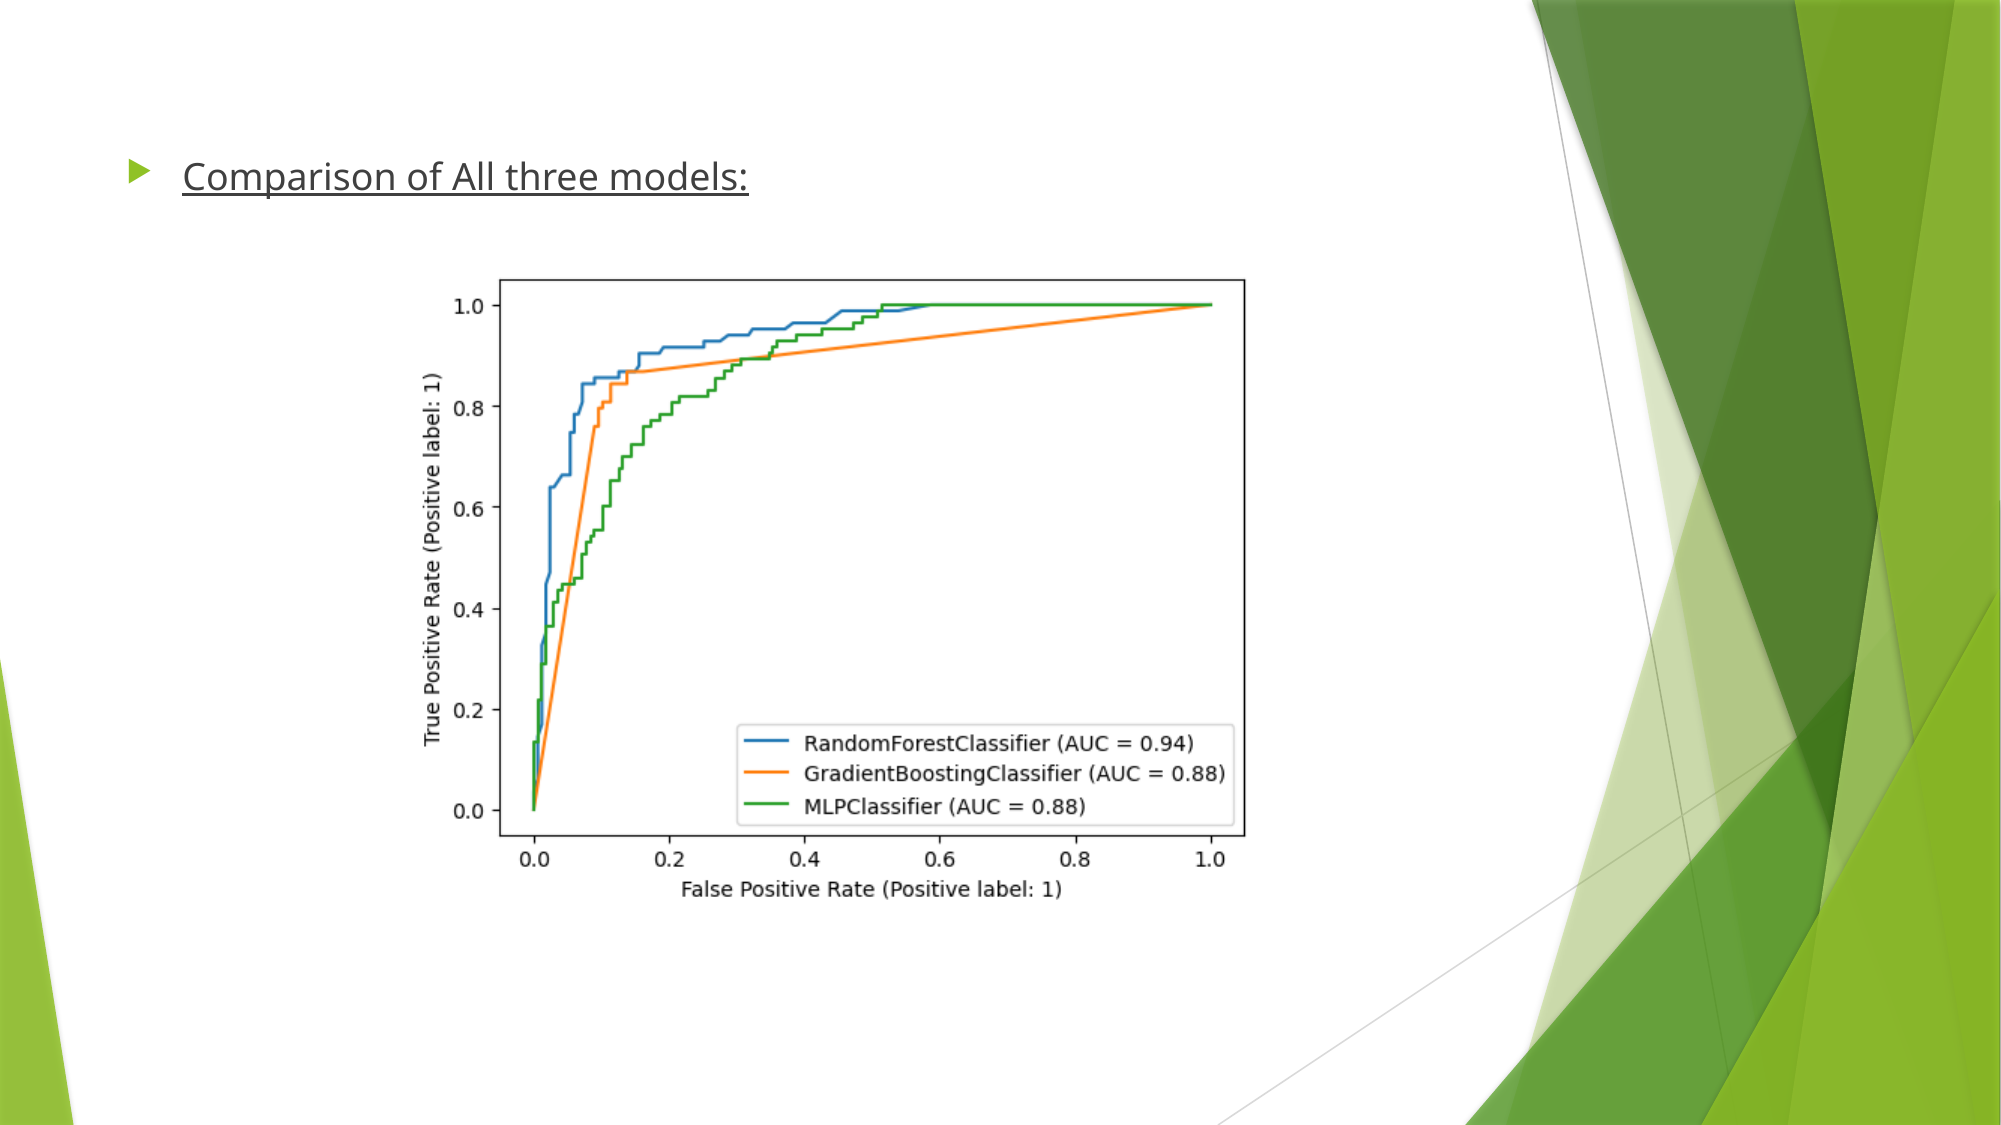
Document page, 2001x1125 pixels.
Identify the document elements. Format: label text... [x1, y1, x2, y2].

list Comparison of All three models: [111, 145, 1522, 992]
picture [408, 266, 1260, 916]
